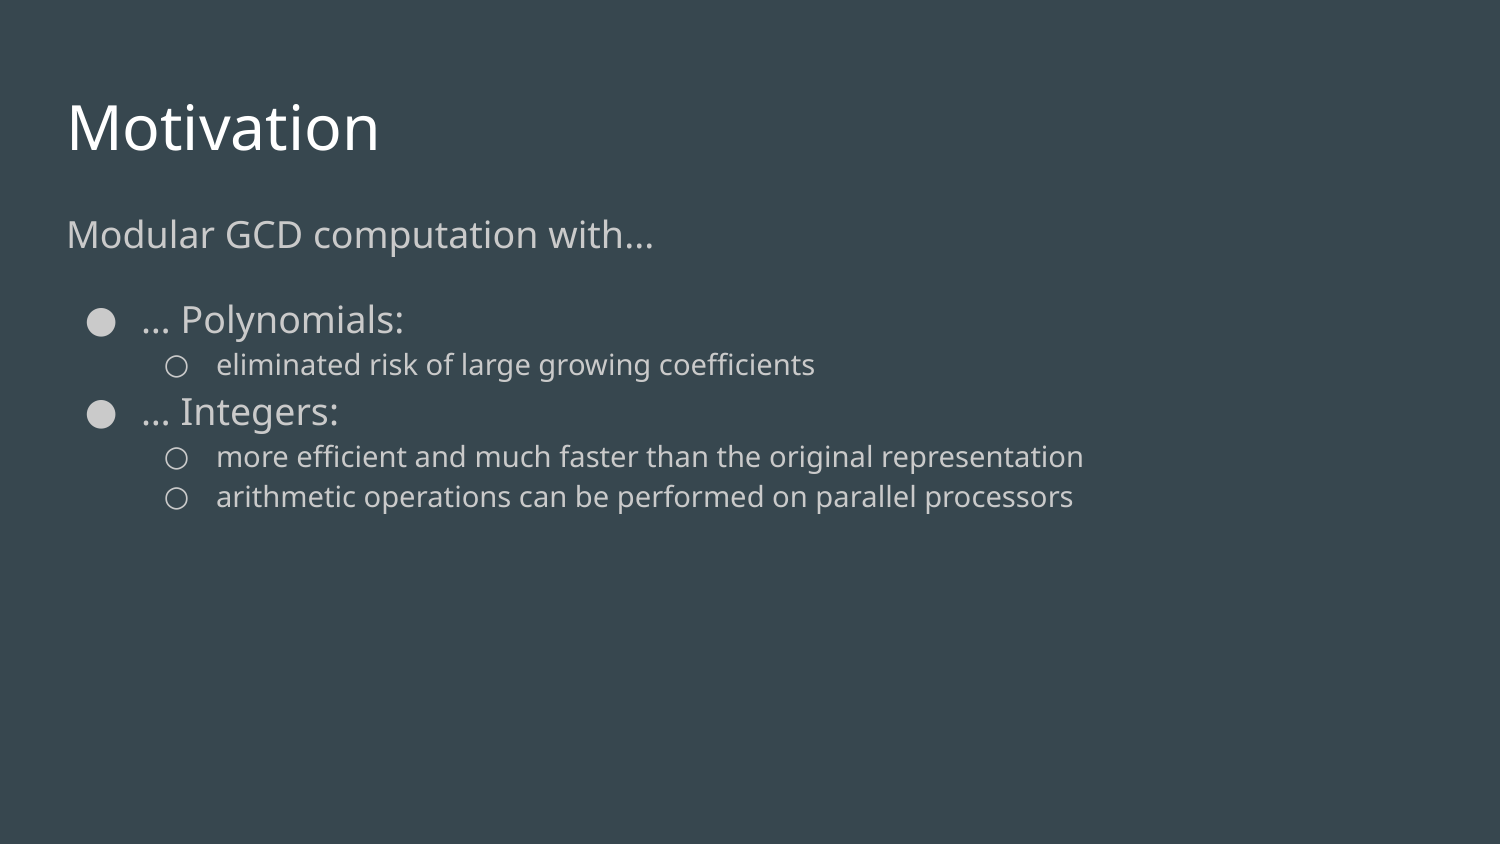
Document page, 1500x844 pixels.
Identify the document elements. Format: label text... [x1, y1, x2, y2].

list Modular GCD computation with... … Polynomials: eliminated risk of large growing coefficients … Integers: more efficient and much faster than the original representation arithmetic operations can be performed on parallel processors [51, 189, 1449, 750]
title Motivation [51, 72, 1449, 167]
